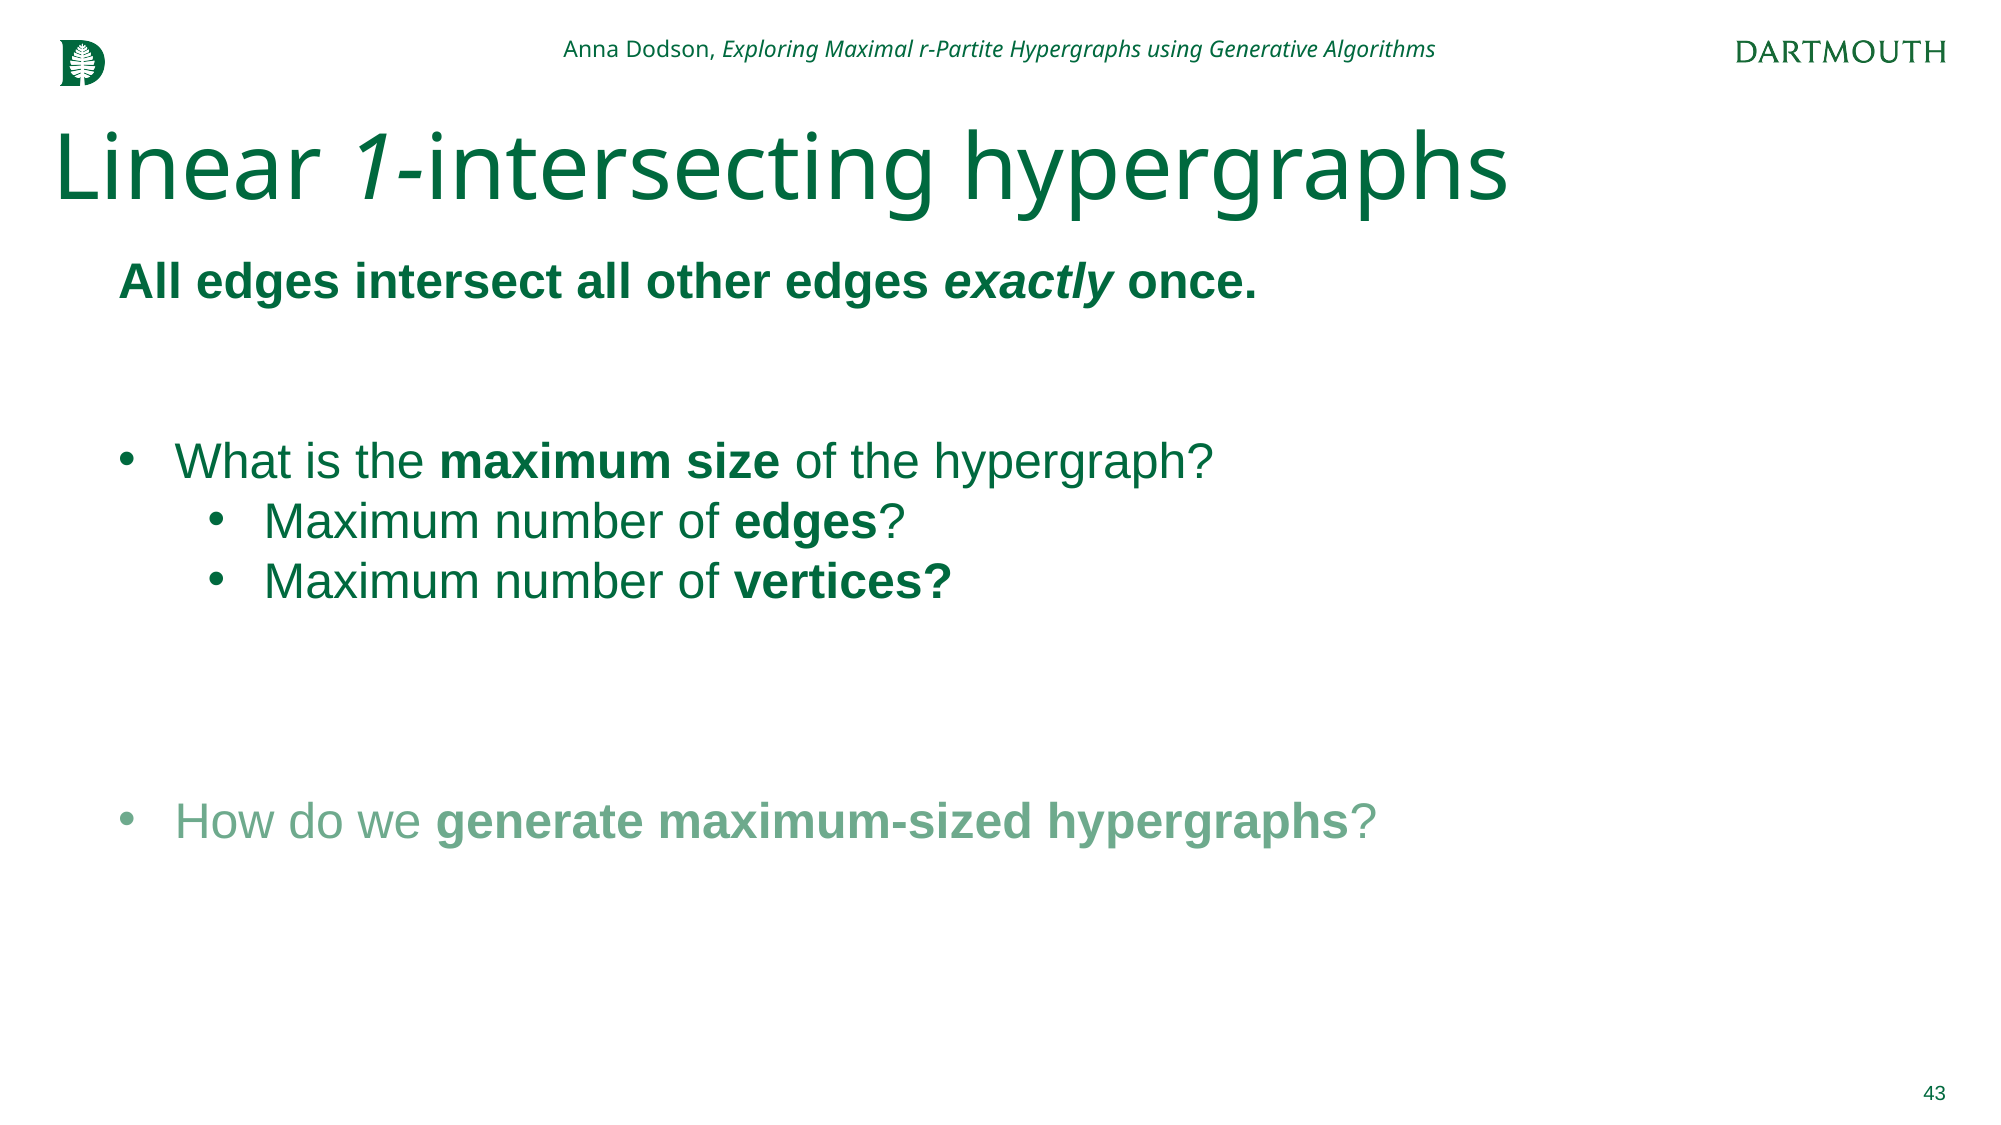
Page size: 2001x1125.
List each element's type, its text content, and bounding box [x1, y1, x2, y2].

title Linear 1-intersecting hypergraphs [52, 125, 1947, 238]
picture [60, 40, 105, 86]
slide_number 43 [1860, 1074, 1947, 1111]
text_box All edges intersect all other edges exactly once. What is the maximum size of the hypergraph? Maximum number of edges? Maximum number of vertices? How do we generate maximum-sized hypergraphs? [103, 241, 1947, 1071]
picture [1735, 39, 1947, 64]
footer Anna Dodson, Exploring Maximal r-Partite Hypergraphs using Generative Algorithms [390, 30, 1610, 66]
